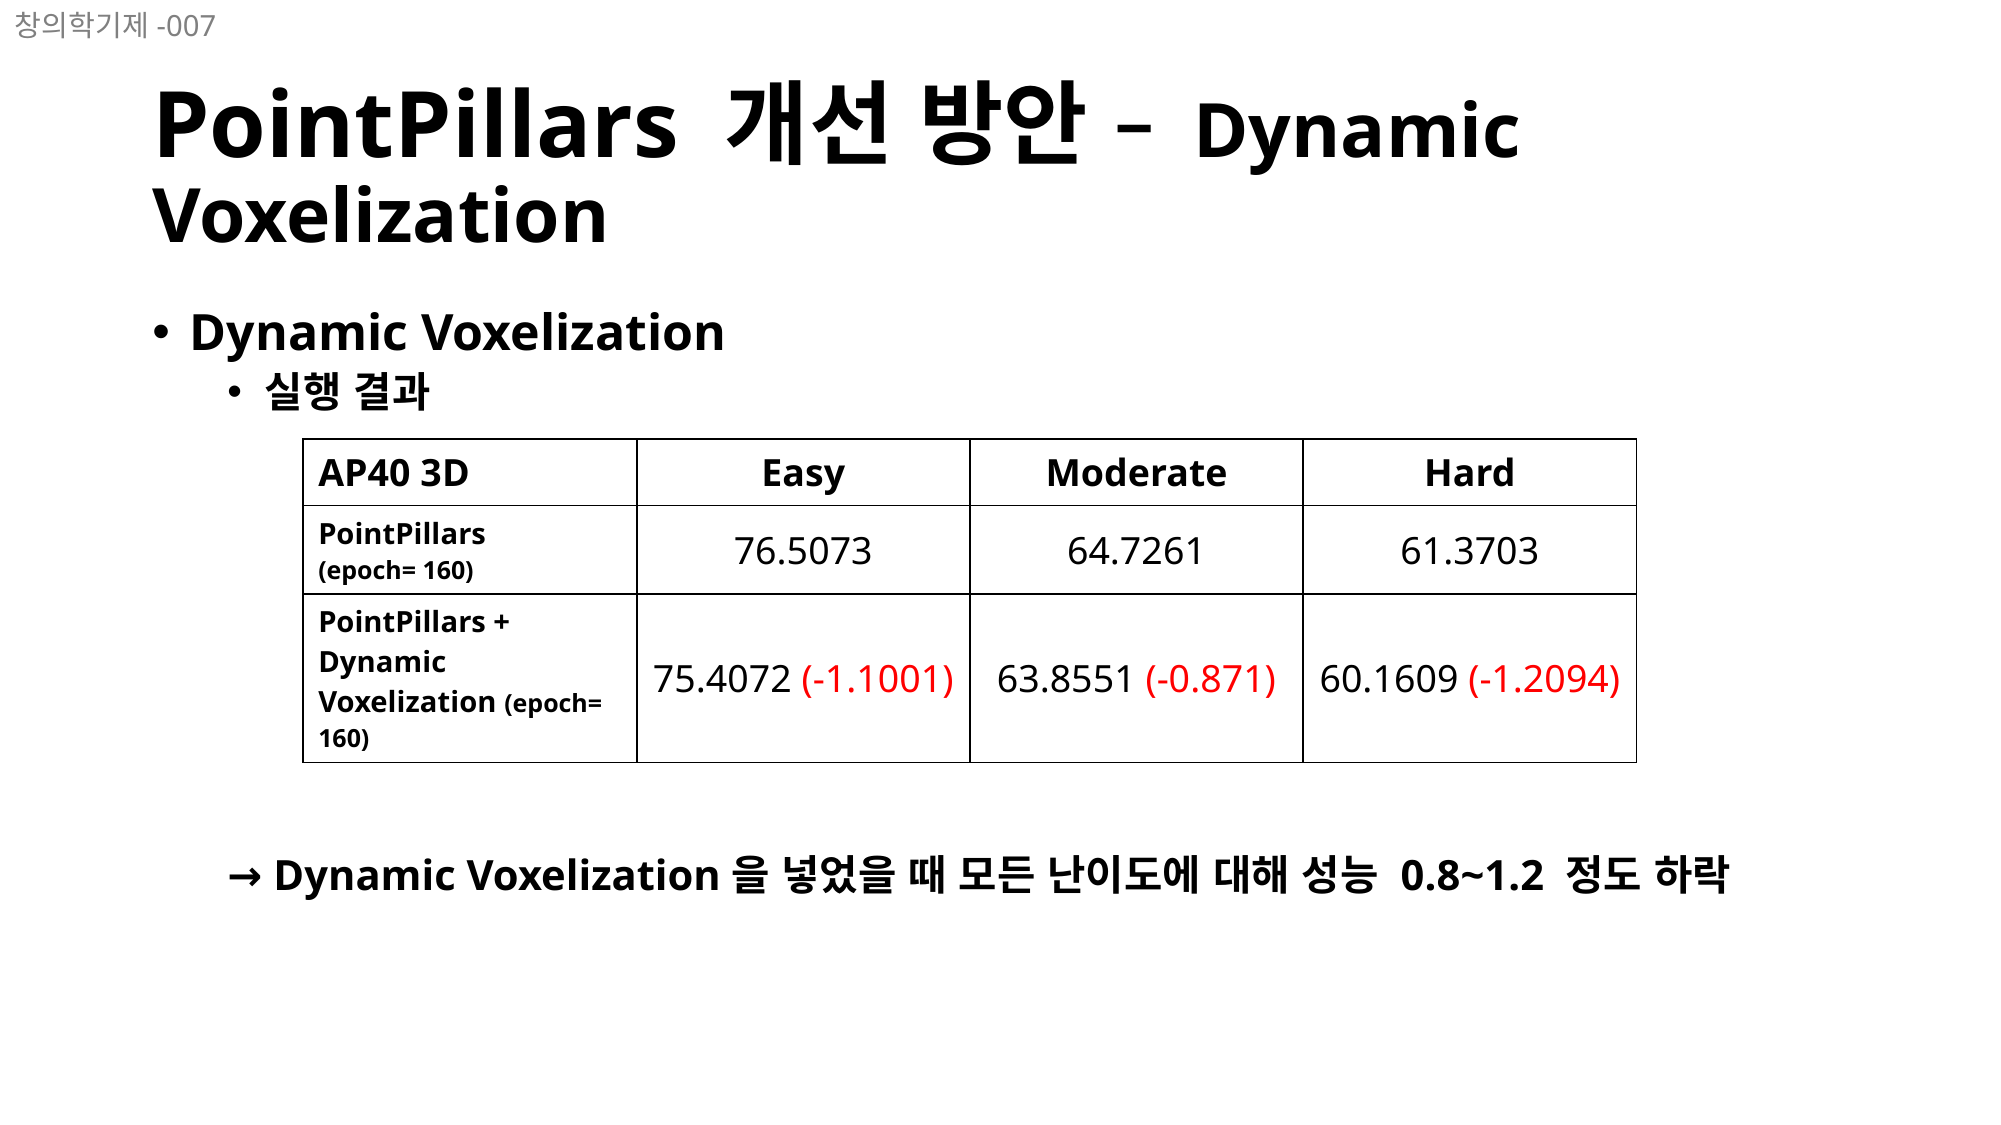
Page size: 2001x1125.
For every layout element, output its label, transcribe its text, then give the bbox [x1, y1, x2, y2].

table_cell PointPillars (epoch= 160) [304, 506, 636, 593]
list Dynamic Voxelization 실행 결과 → Dynamic Voxelization을 넣었을 때 모든 난이도에 대해 성능 0.8~1.2 정도 하락 [137, 299, 1863, 1014]
table_cell PointPillars + Dynamic Voxelization (epoch= 160) [304, 595, 636, 762]
table_cell 60.1609 (-1.2094) [1304, 595, 1636, 762]
table_cell 63.8551 (-0.871) [971, 595, 1302, 762]
text_box 창의학기제-007 [0, 0, 258, 50]
table_cell 61.3703 [1304, 506, 1636, 593]
table_cell 75.4072 (-1.1001) [638, 595, 969, 762]
table_header Easy [638, 440, 969, 505]
title PointPillars 개선 방안 – Dynamic Voxelization [137, 59, 1957, 278]
table_header Moderate [971, 440, 1302, 505]
table_cell 64.7261 [971, 506, 1302, 593]
table_header AP40 3D [304, 440, 636, 505]
table_header Hard [1304, 440, 1636, 505]
table_cell 76.5073 [638, 506, 969, 593]
